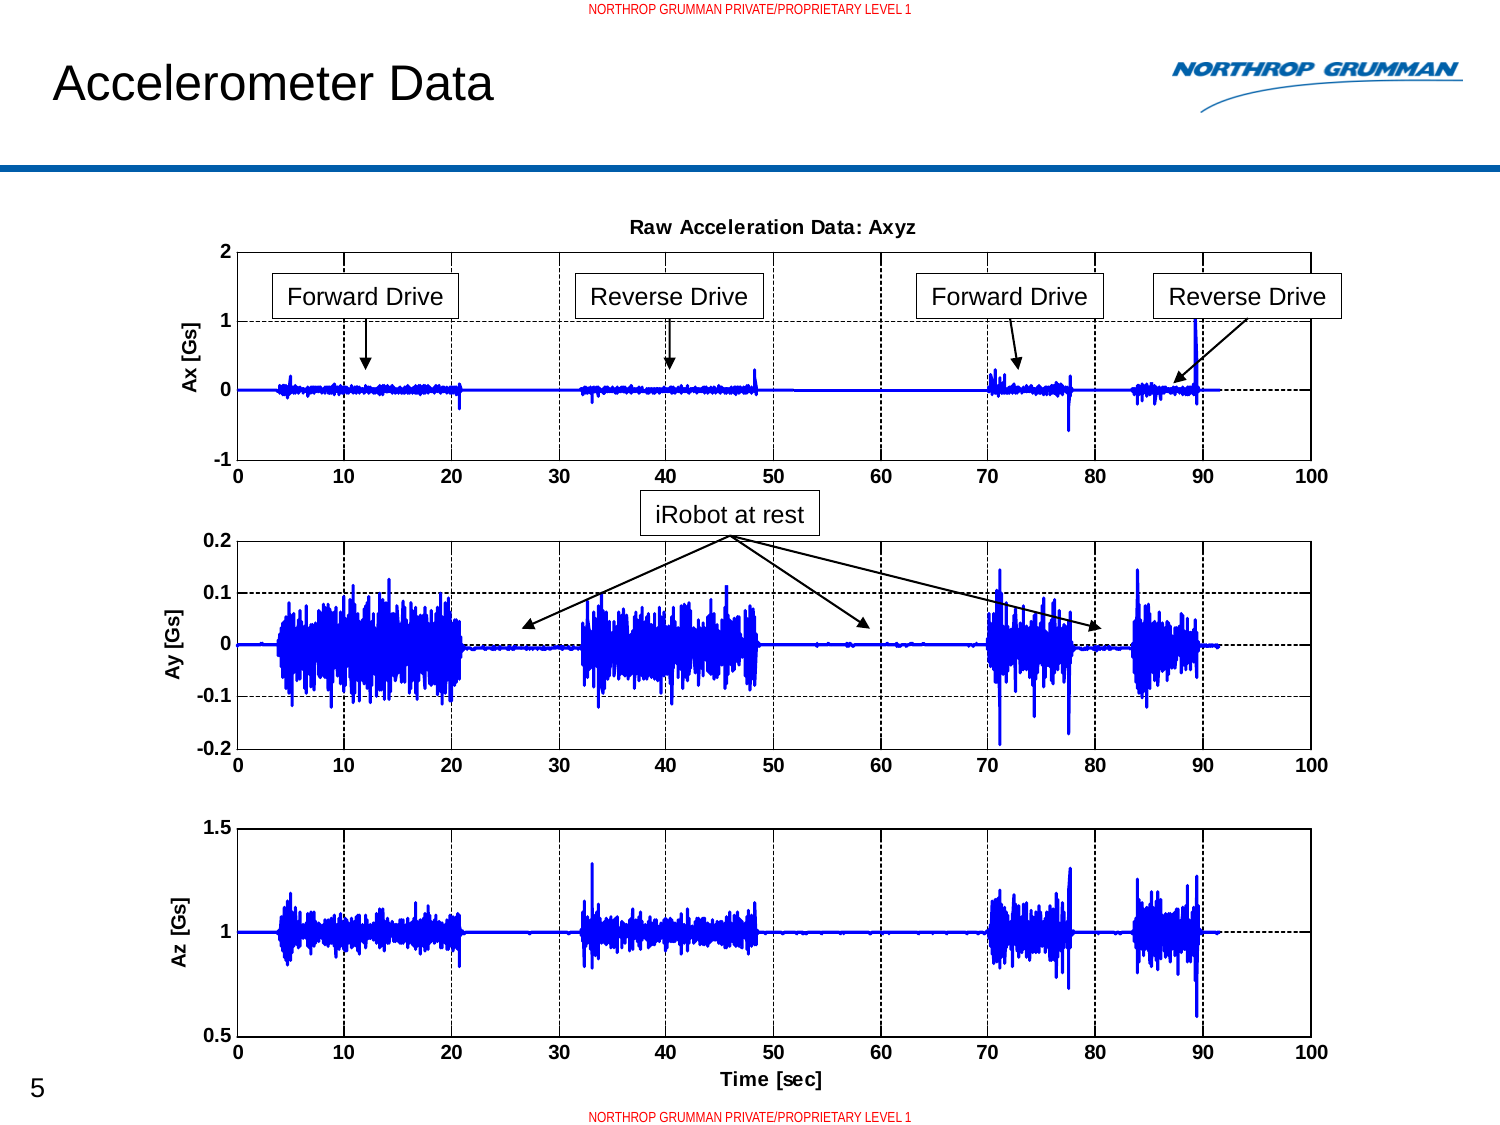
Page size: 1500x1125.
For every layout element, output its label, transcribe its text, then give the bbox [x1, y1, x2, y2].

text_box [521, 536, 726, 629]
picture [57, 180, 1443, 1125]
picture [1172, 62, 1463, 113]
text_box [729, 536, 1102, 629]
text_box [1172, 318, 1249, 384]
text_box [1009, 318, 1019, 371]
slide_number 5 [4, 1062, 52, 1112]
title Accelerometer Data [37, 11, 1138, 150]
text_box NORTHROP GRUMMAN PRIVATE/PROPRIETARY LEVEL 1 [416, 0, 1083, 20]
